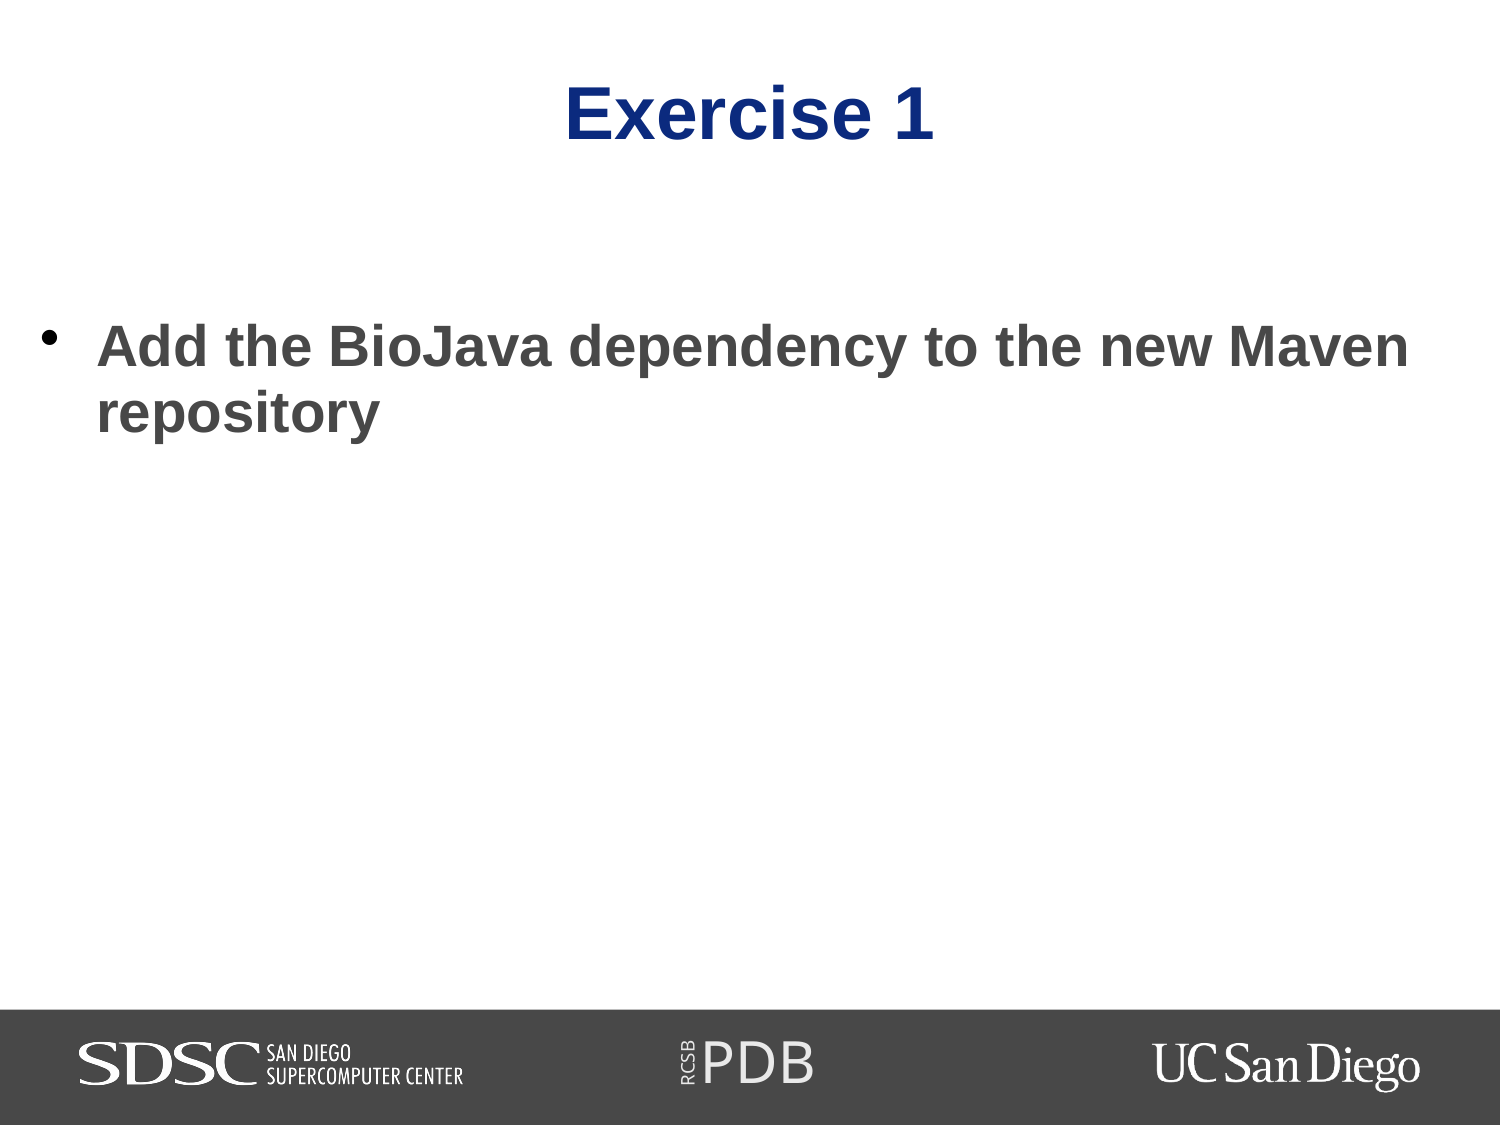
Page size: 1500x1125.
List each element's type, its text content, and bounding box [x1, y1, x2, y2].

picture [1149, 1040, 1422, 1095]
picture [77, 1040, 466, 1086]
list Add the BioJava dependency to the new Maven repository [24, 224, 1475, 975]
title Exercise 1 [24, 28, 1475, 200]
